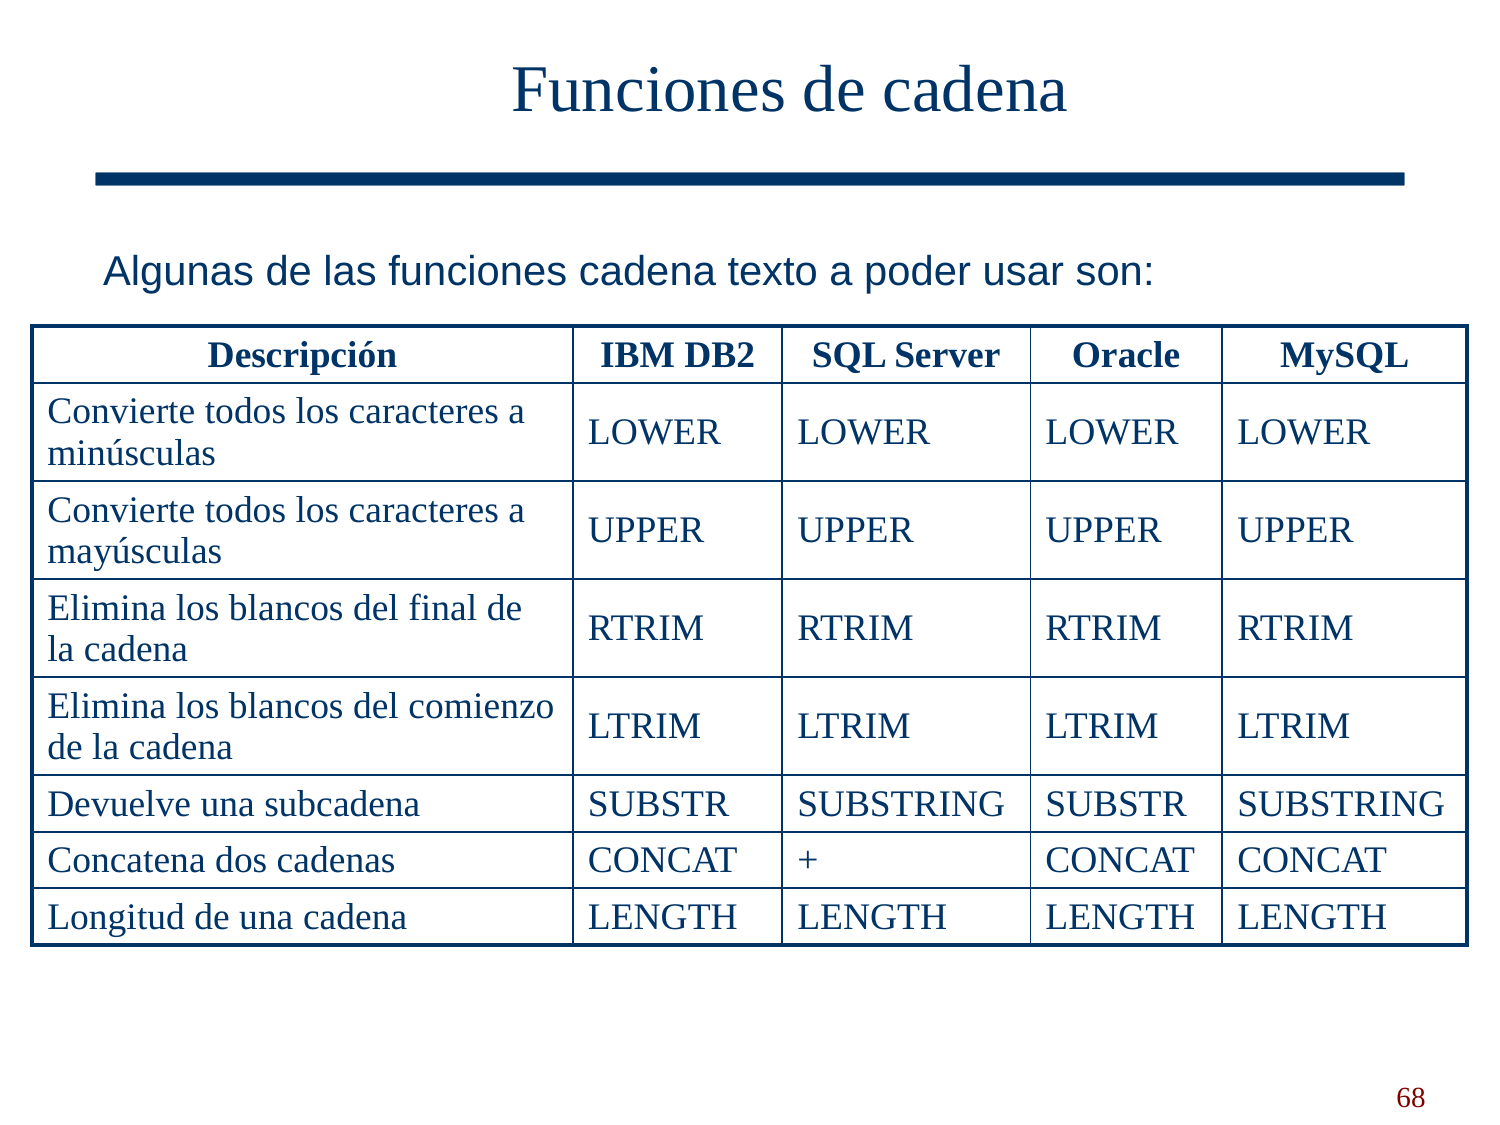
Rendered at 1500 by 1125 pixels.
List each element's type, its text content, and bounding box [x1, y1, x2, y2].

table_cell CONCAT [574, 833, 781, 887]
text_box Algunas de las funciones cadena texto a poder usar son: [88, 242, 1412, 302]
table_cell SUBSTR [1031, 776, 1221, 831]
table_cell UPPER [783, 482, 1030, 578]
table_header Descripción [34, 328, 572, 382]
table_cell SUBSTR [574, 776, 781, 831]
table_cell LOWER [1031, 384, 1221, 480]
table_cell UPPER [574, 482, 781, 578]
table_cell Longitud de una cadena [34, 889, 572, 943]
title Funciones de cadena [184, 20, 1397, 161]
table_cell CONCAT [1223, 833, 1465, 887]
table_cell LTRIM [783, 678, 1030, 774]
table_cell LOWER [574, 384, 781, 480]
table_cell LTRIM [1031, 678, 1221, 774]
slide_number 68 [1080, 1045, 1442, 1122]
table_cell Elimina los blancos del final de la cadena [34, 580, 572, 676]
table_cell LENGTH [783, 889, 1030, 943]
table_header IBM DB2 [574, 328, 781, 382]
table_cell CONCAT [1031, 833, 1221, 887]
table_cell Devuelve una subcadena [34, 776, 572, 831]
table_cell LOWER [783, 384, 1030, 480]
table_cell LOWER [1223, 384, 1465, 480]
table_header MySQL [1223, 328, 1465, 382]
table_cell Convierte todos los caracteres a mayúsculas [34, 482, 572, 578]
table_cell RTRIM [1031, 580, 1221, 676]
table_cell SUBSTRING [1223, 776, 1465, 831]
table_cell LENGTH [1223, 889, 1465, 943]
table_cell Concatena dos cadenas [34, 833, 572, 887]
table_cell RTRIM [1223, 580, 1465, 676]
table_cell SUBSTRING [783, 776, 1030, 831]
table_cell RTRIM [574, 580, 781, 676]
table_cell + [783, 833, 1030, 887]
table_cell LENGTH [574, 889, 781, 943]
table_cell LTRIM [1223, 678, 1465, 774]
table_cell UPPER [1223, 482, 1465, 578]
table_header Oracle [1031, 328, 1221, 382]
table_cell RTRIM [783, 580, 1030, 676]
table_cell Convierte todos los caracteres a minúsculas [34, 384, 572, 480]
table_cell UPPER [1031, 482, 1221, 578]
table_cell LTRIM [574, 678, 781, 774]
table_header SQL Server [783, 328, 1030, 382]
table_cell Elimina los blancos del comienzo de la cadena [34, 678, 572, 774]
table_cell LENGTH [1031, 889, 1221, 943]
